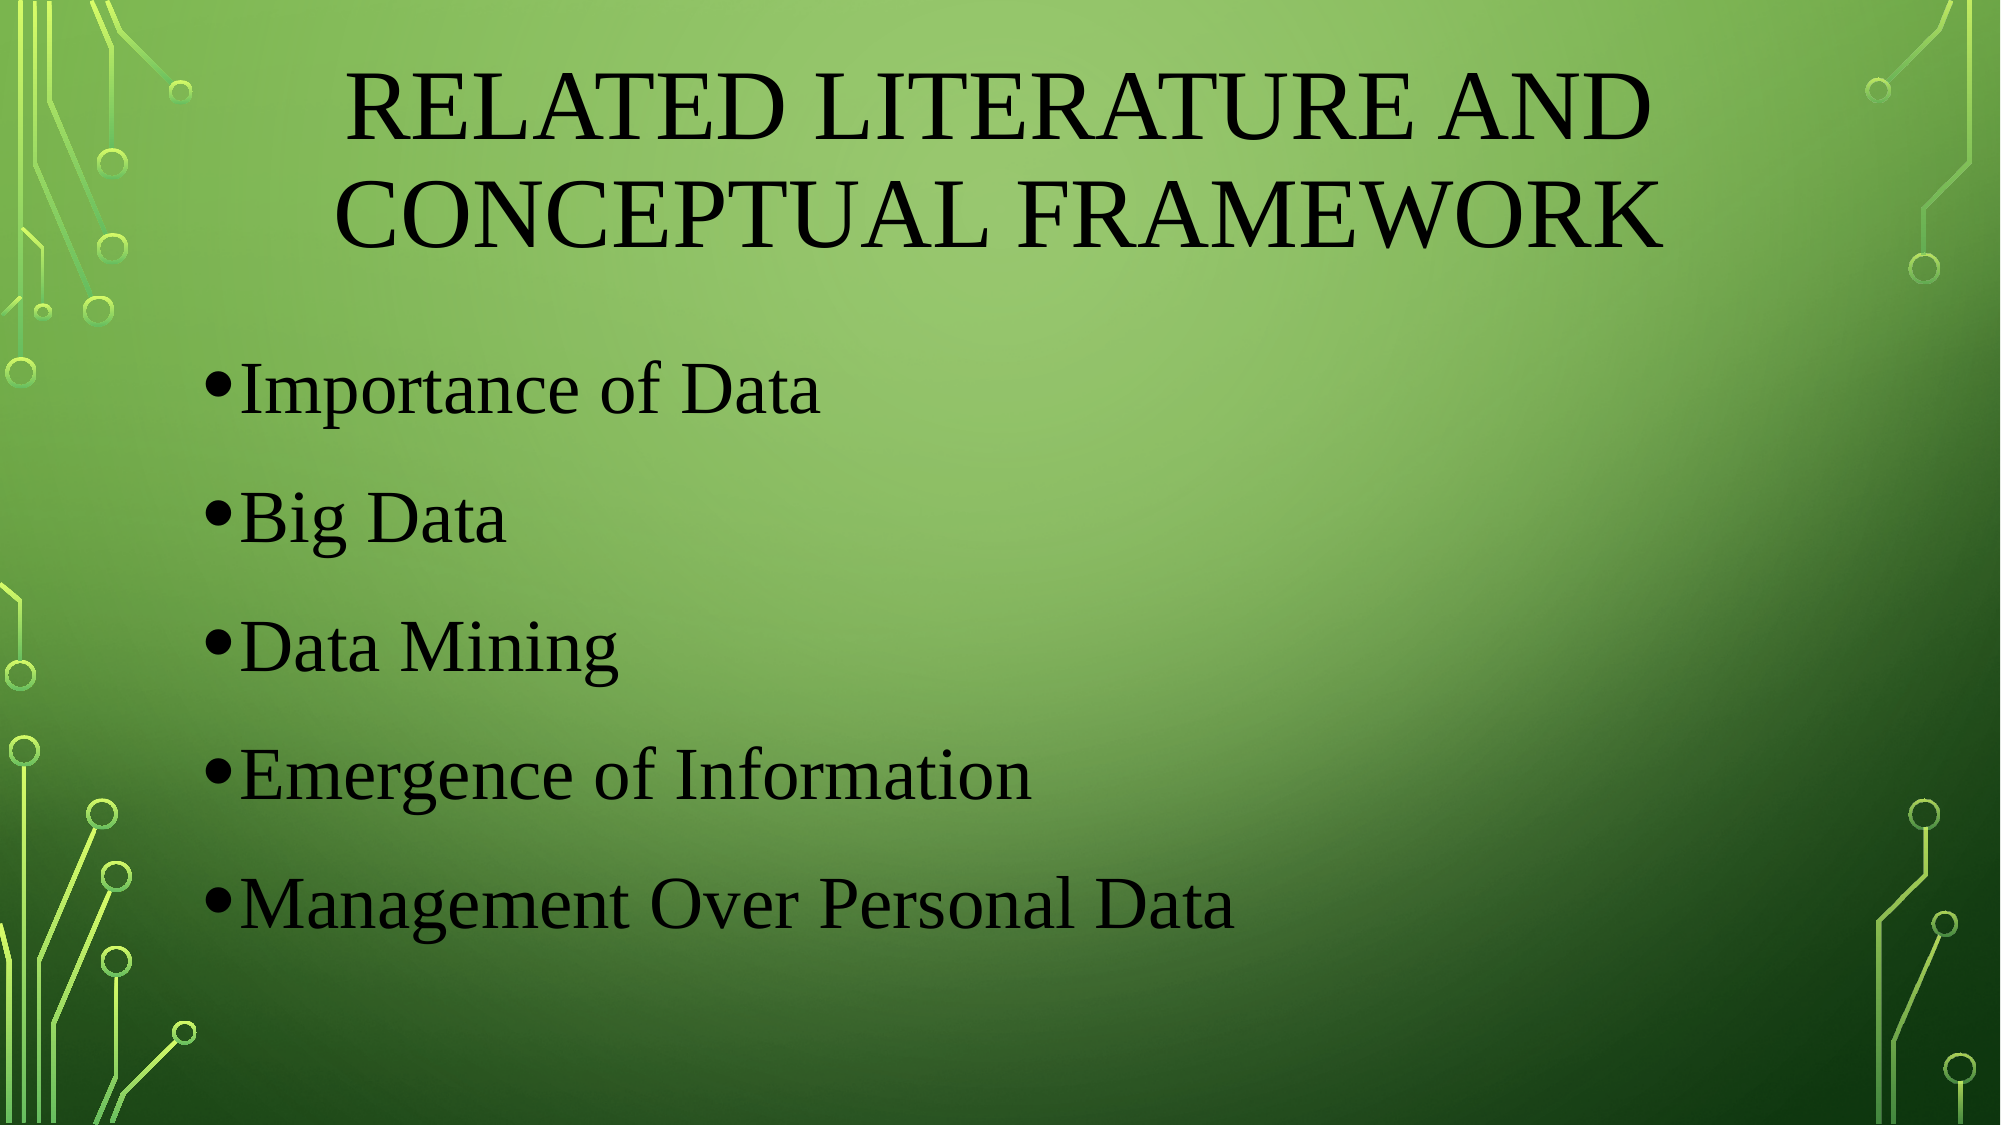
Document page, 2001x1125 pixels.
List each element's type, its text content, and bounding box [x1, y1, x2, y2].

list Importance of Data Big Data Data Mining Emergence of Information Management Over Personal Data [187, 312, 1813, 1069]
title RELATED LITERATURE AND CONCEPTUAL FRAMEWORK [187, 40, 1813, 283]
